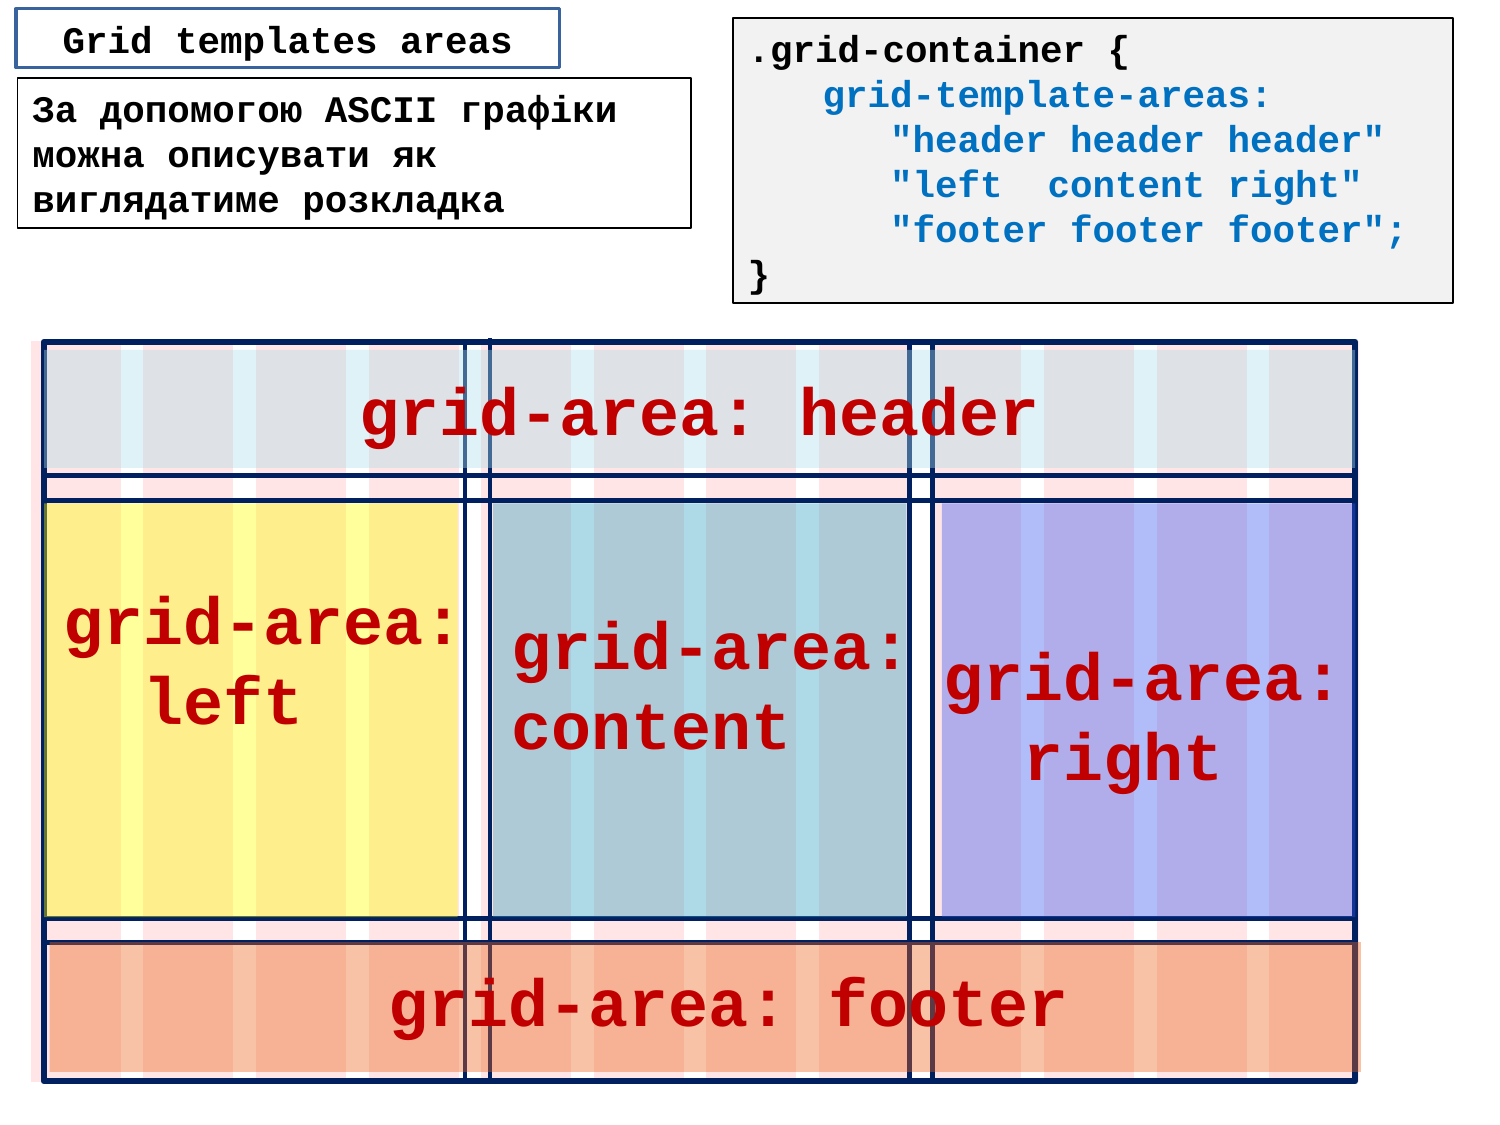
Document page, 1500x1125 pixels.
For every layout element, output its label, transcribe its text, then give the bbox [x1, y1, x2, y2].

text_box Grid templates areas [11, 4, 564, 72]
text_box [20, 337, 1372, 1082]
text_box За допомогою ASCII графіки можна описувати як виглядатиме розкладка [17, 78, 691, 228]
text_box .grid-container { grid-template-areas: "header header header" "left content right" "footer footer footer"; } [732, 18, 1454, 303]
